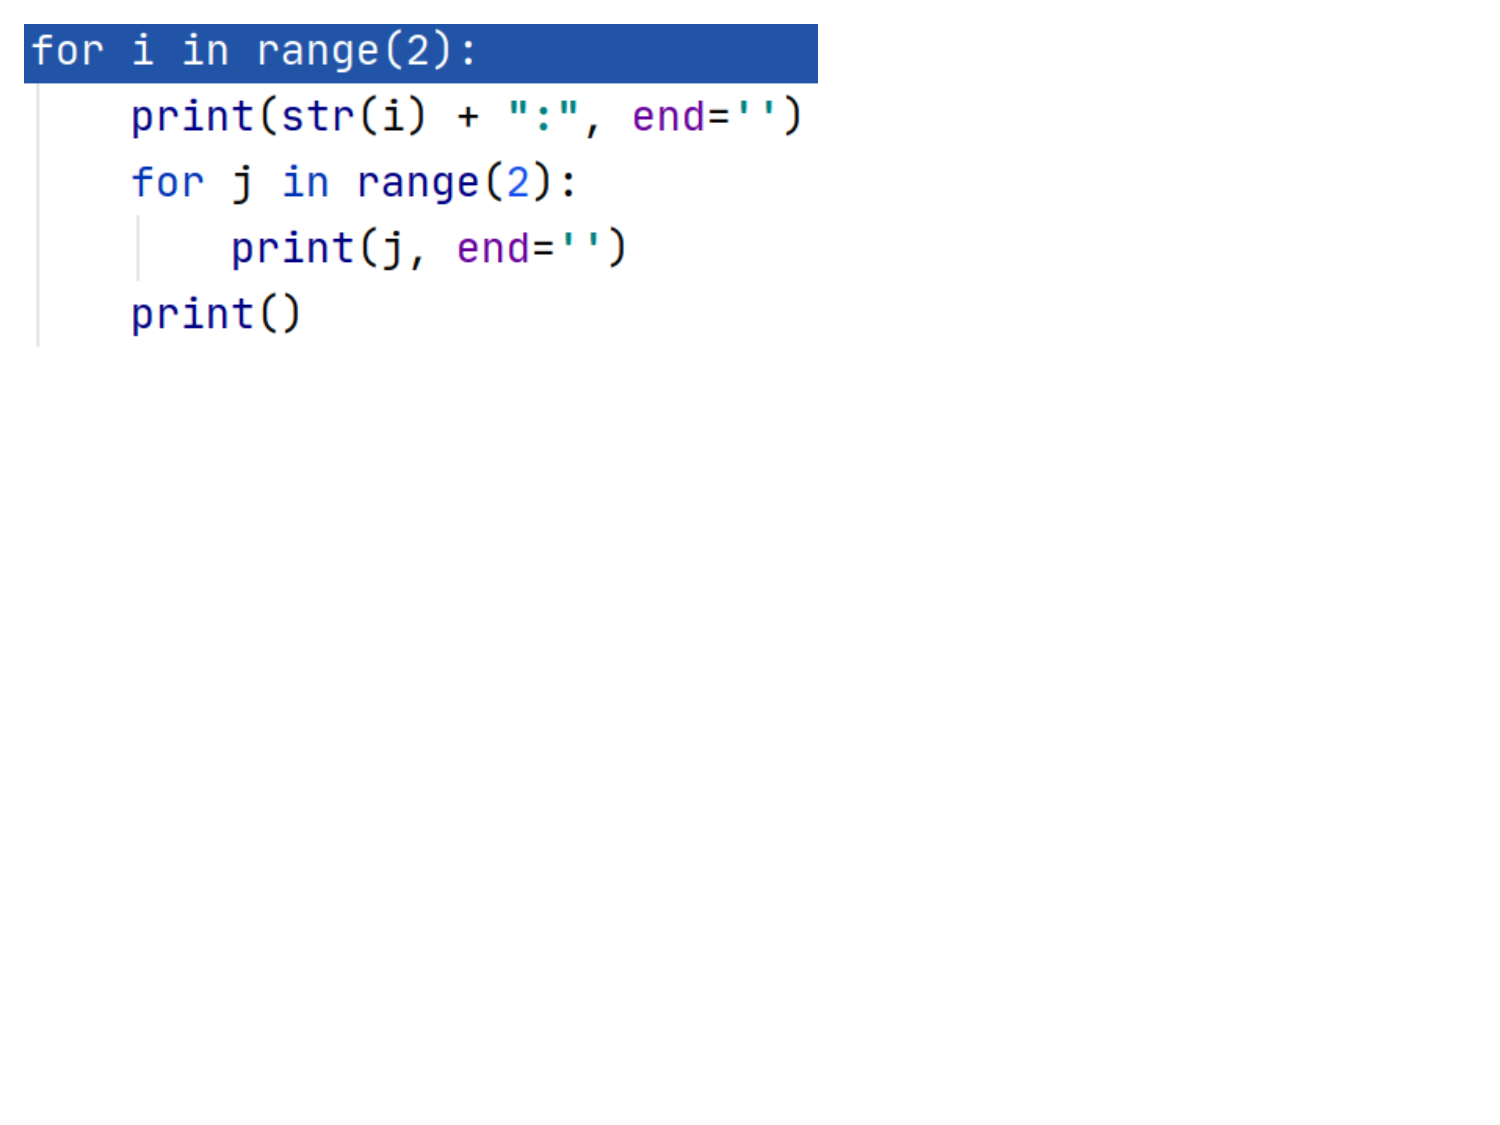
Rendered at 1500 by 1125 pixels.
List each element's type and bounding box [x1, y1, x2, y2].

picture [24, 24, 818, 374]
